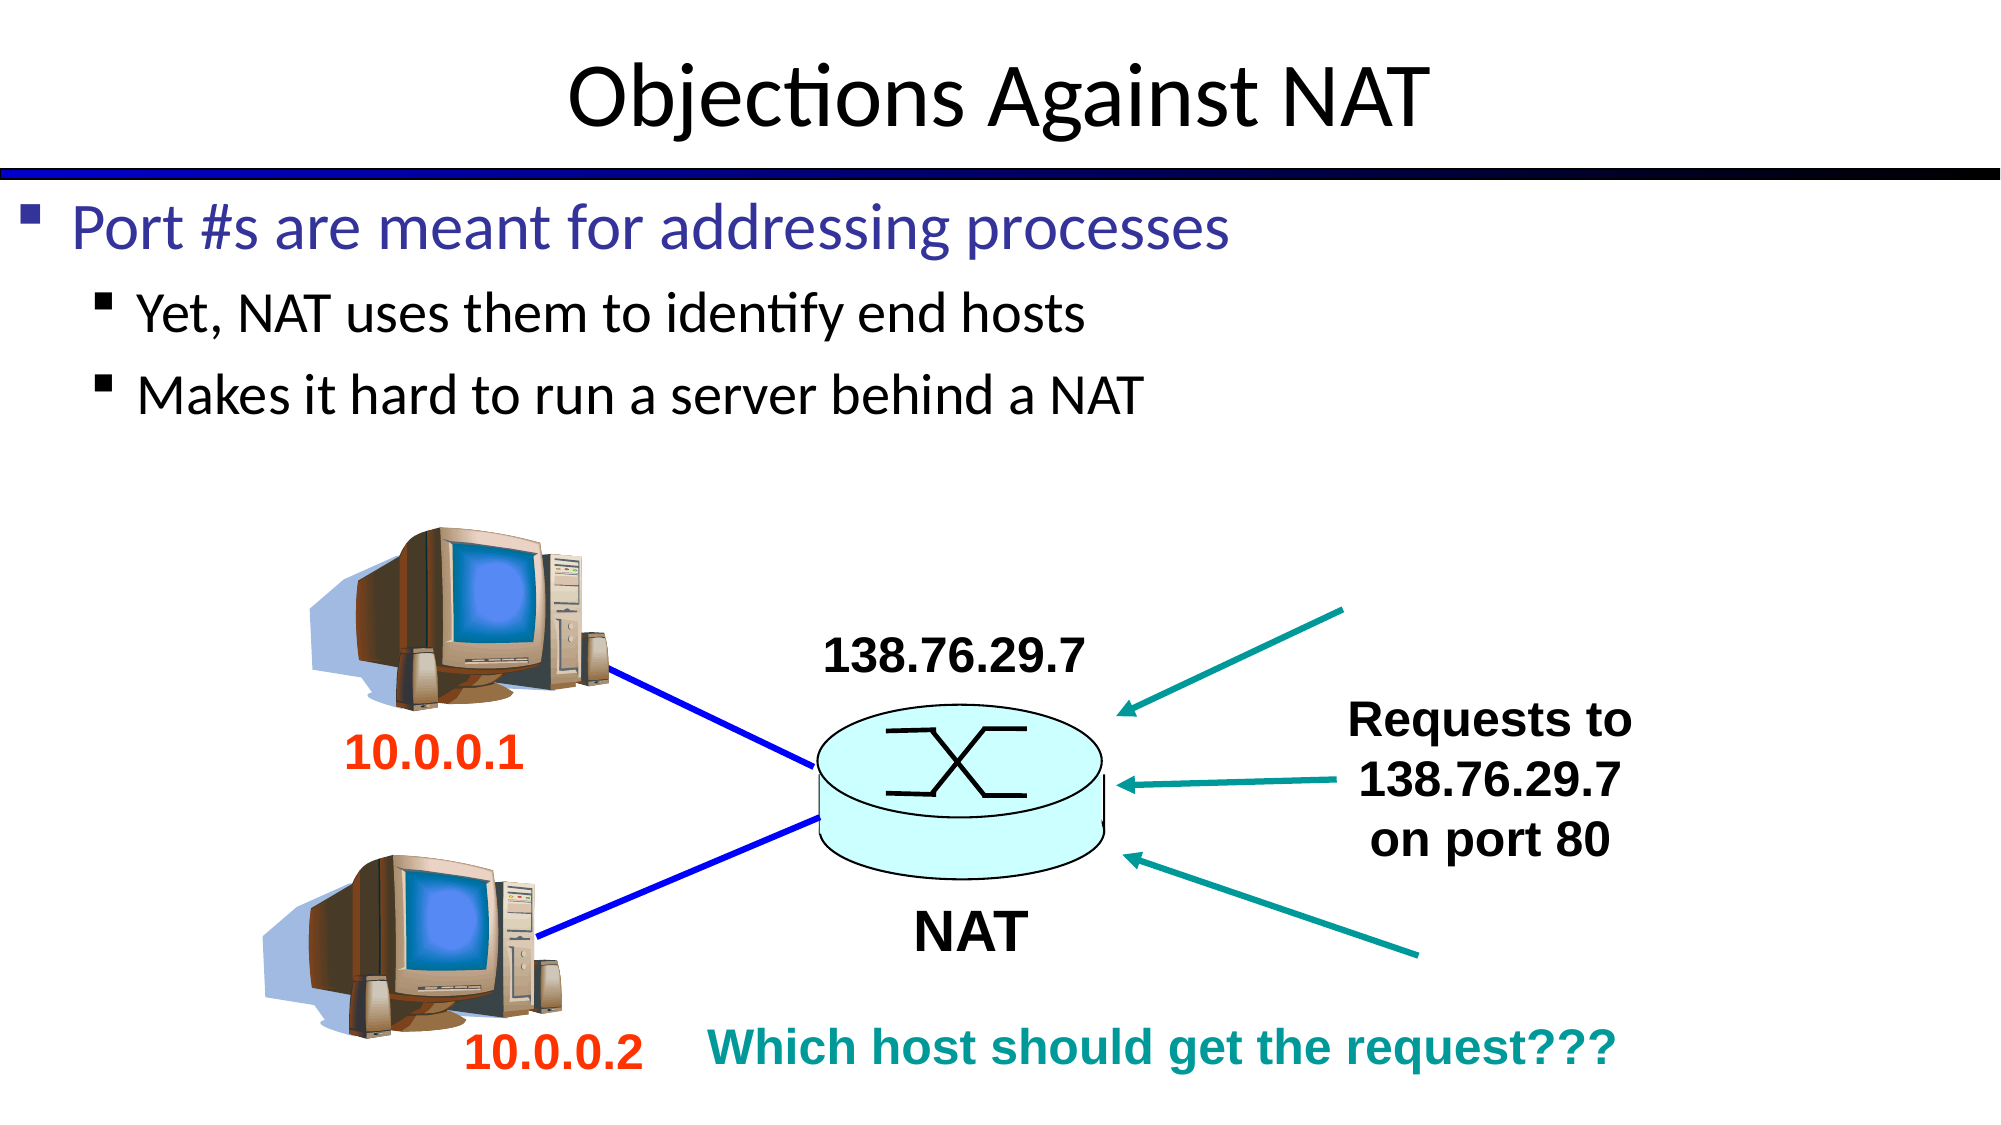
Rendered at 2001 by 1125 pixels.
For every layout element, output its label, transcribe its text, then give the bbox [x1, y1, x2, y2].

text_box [817, 704, 1105, 880]
picture [262, 854, 562, 1039]
text_box 138.76.29.7 [807, 615, 1102, 691]
list Port #s are meant for addressing processes Yet, NAT uses them to identify end hosts Makes it hard to run a server behind a NAT [0, 174, 2000, 951]
title Objections Against NAT [0, 0, 2000, 174]
text_box [1122, 852, 1419, 956]
text_box [1116, 609, 1343, 717]
text_box Requests to 138.76.29.7 on port 80 [1316, 678, 1665, 874]
text_box 10.0.0.2 [448, 1012, 660, 1088]
text_box Which host should get the request??? [692, 1006, 1634, 1082]
text_box NAT [898, 888, 1044, 971]
text_box 10.0.0.1 [328, 720, 540, 787]
text_box [1116, 778, 1316, 792]
picture [309, 527, 610, 712]
